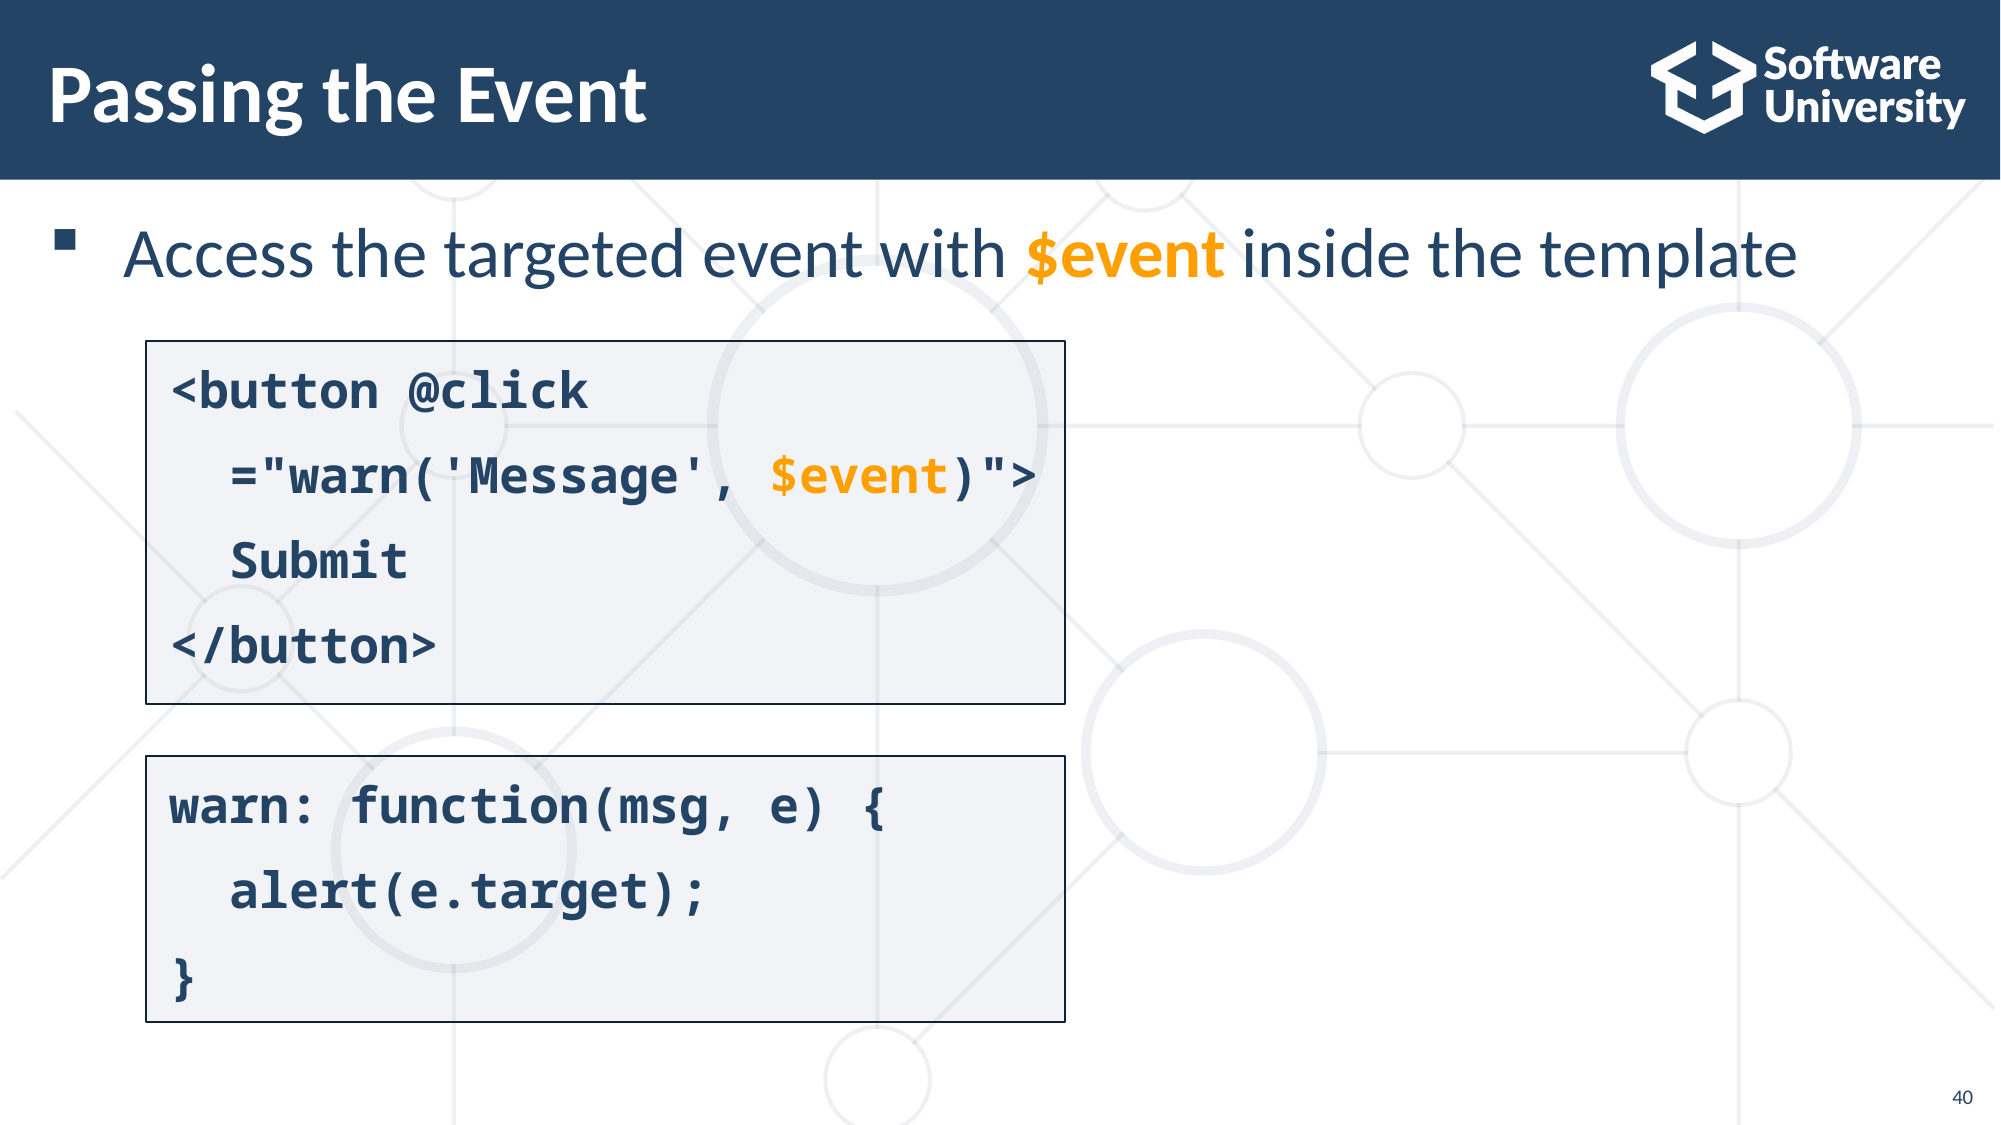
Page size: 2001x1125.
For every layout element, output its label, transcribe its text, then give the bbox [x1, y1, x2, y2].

text_box 40 [1927, 1067, 1989, 1117]
text_box warn: function(msg, e) { alert(e.target); } [145, 756, 1065, 1022]
list <button @click ="warn('Message', $event)"> Submit </button> [145, 340, 1066, 705]
list Access the targeted event with $event inside the template [31, 196, 1969, 1109]
picture [1651, 41, 1966, 134]
title Passing the Event [31, 16, 1625, 162]
